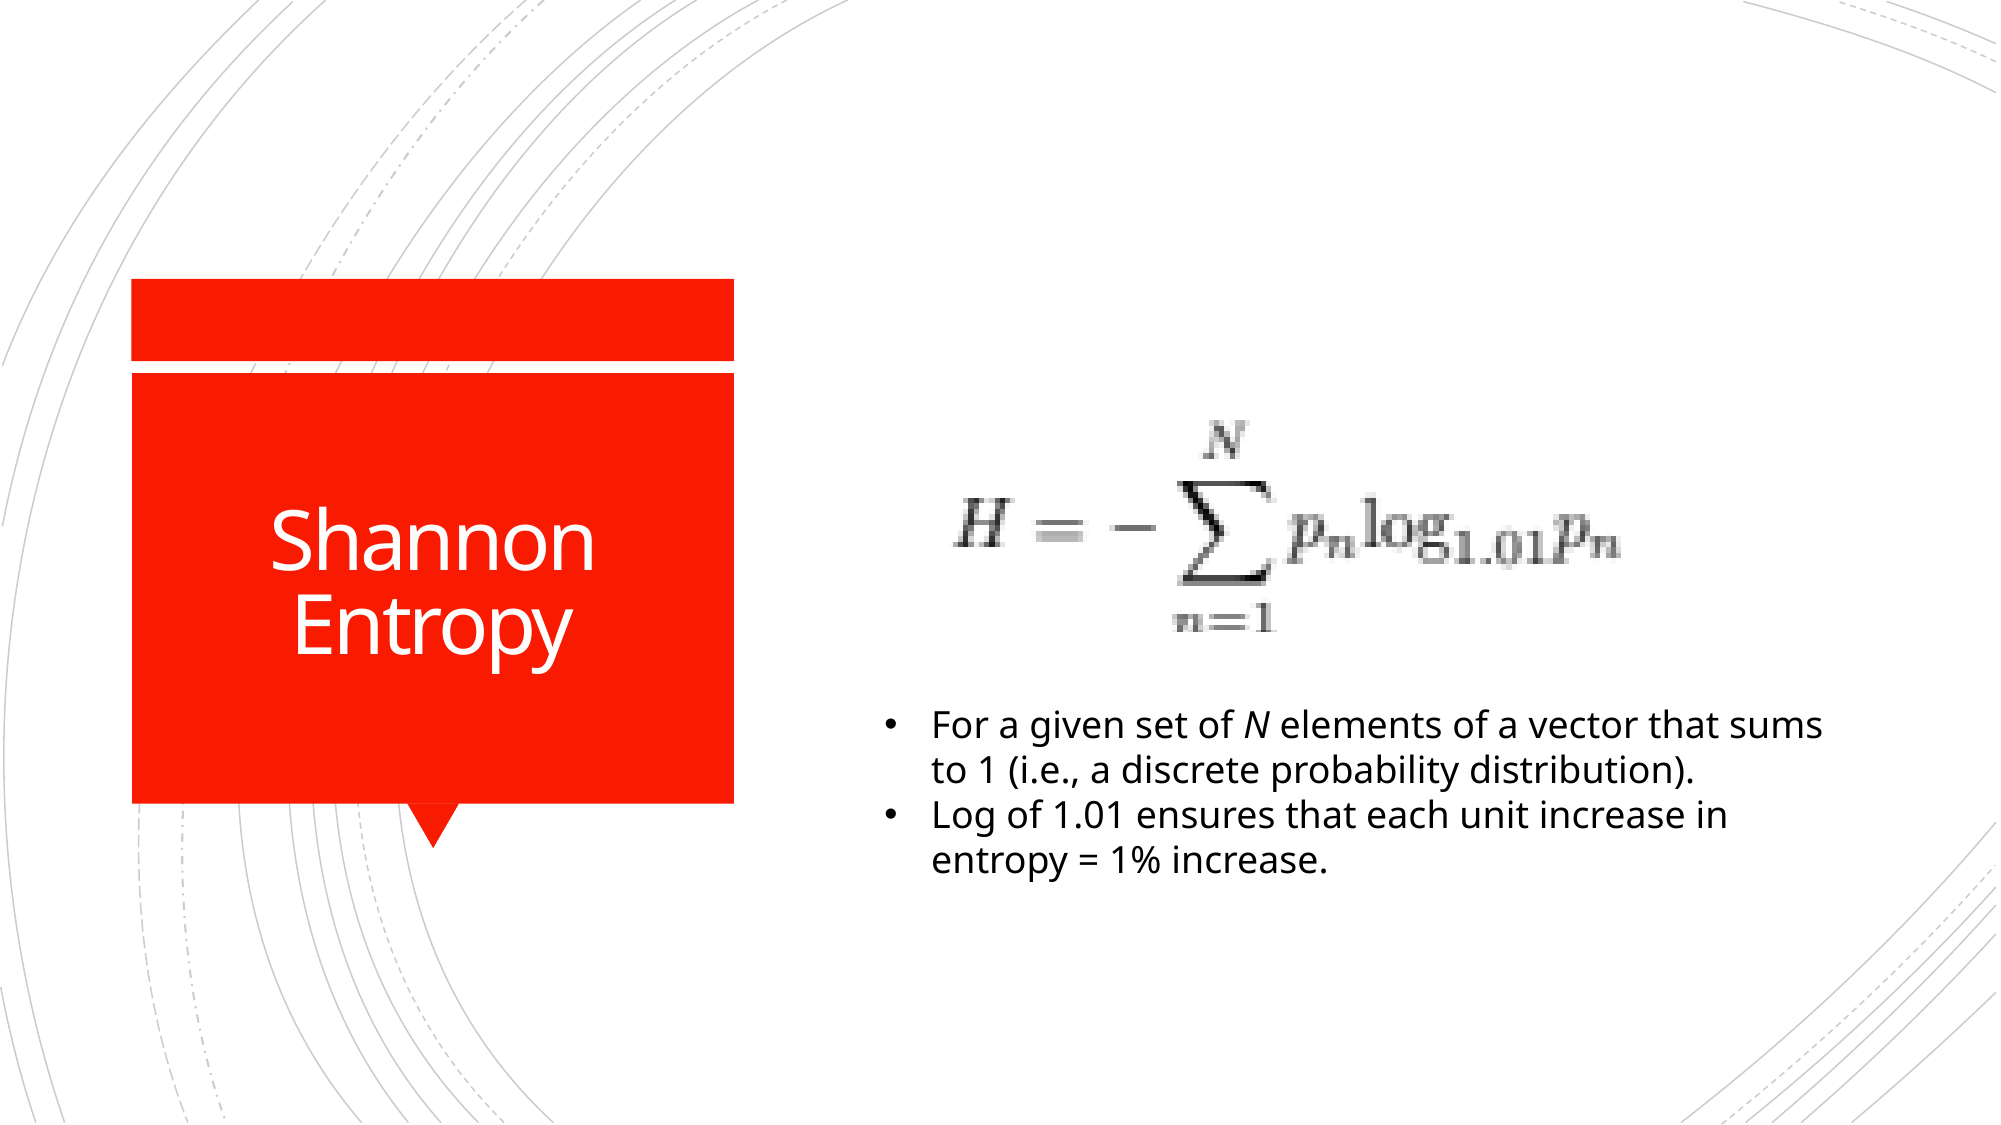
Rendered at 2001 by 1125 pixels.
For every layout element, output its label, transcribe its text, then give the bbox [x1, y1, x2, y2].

picture [948, 415, 2000, 632]
title Shannon Entropy [145, 385, 720, 789]
text_box For a given set of N elements of a vector that sums to 1 (i.e., a discrete probability distribution). Log of 1.01 ensures that each unit increase in entropy = 1% increase. [869, 693, 1857, 888]
